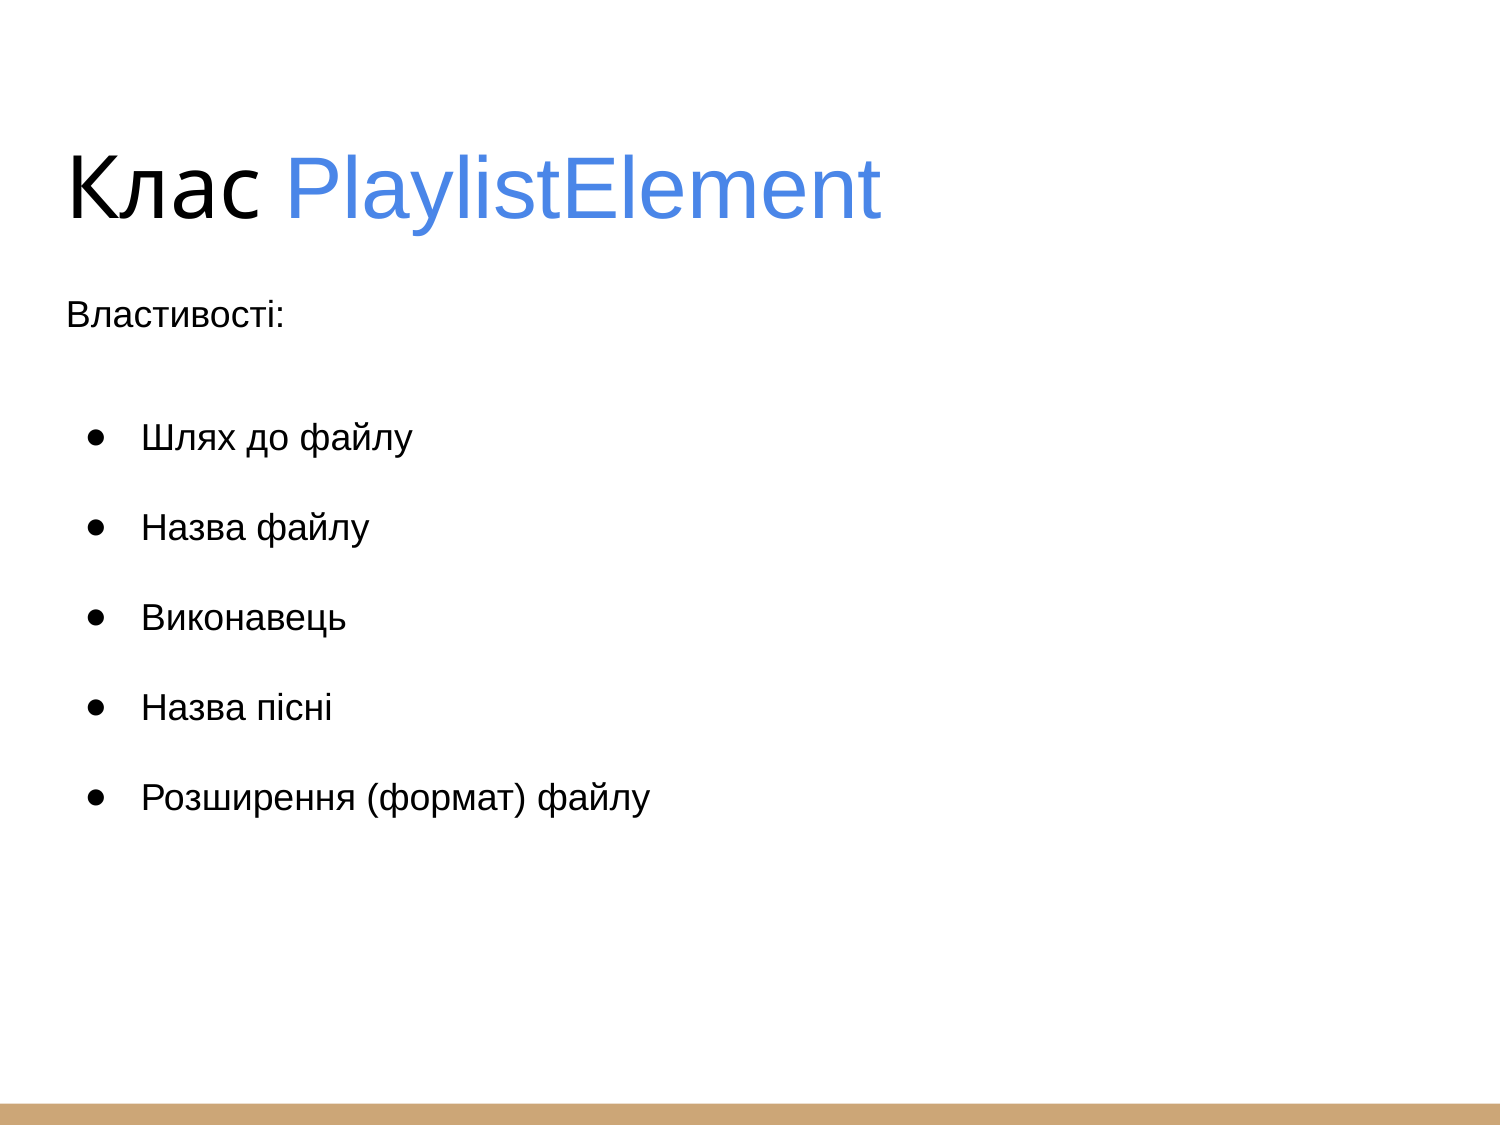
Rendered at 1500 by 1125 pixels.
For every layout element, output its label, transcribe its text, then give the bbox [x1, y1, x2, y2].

text_box Клас PlaylistElement [51, 69, 1449, 251]
text_box Властивості: Шлях до файлу Назва файлу Виконавець Назва пісні Розширення (формат) файлу [51, 267, 1449, 1002]
